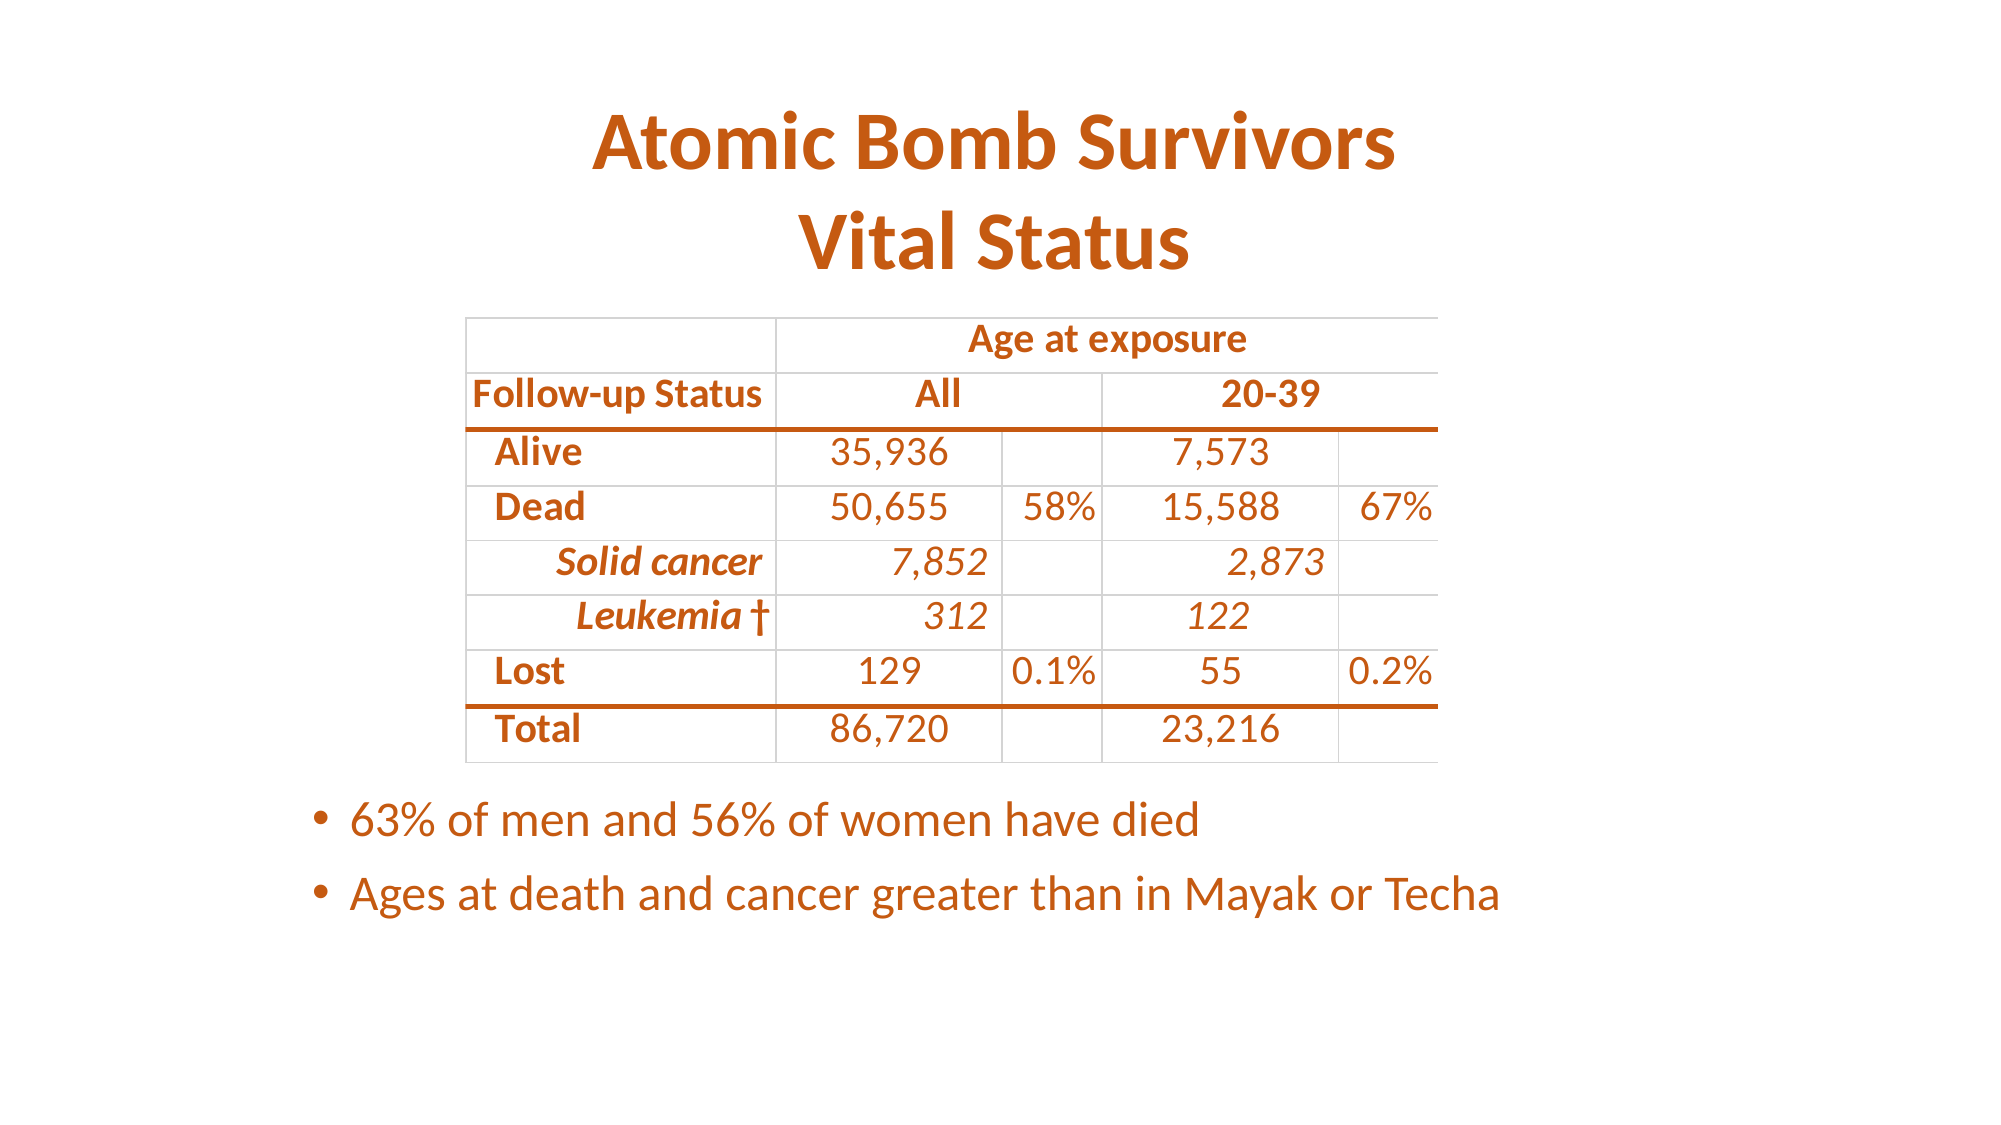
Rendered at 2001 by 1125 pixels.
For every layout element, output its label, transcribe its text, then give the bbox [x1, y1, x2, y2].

text_box Atomic Bomb Survivors Vital Status [313, 78, 1677, 294]
list 63% of men and 56% of women have died Ages at death and cancer greater than in Mayak or Techa [297, 785, 1608, 998]
picture [465, 317, 1440, 765]
